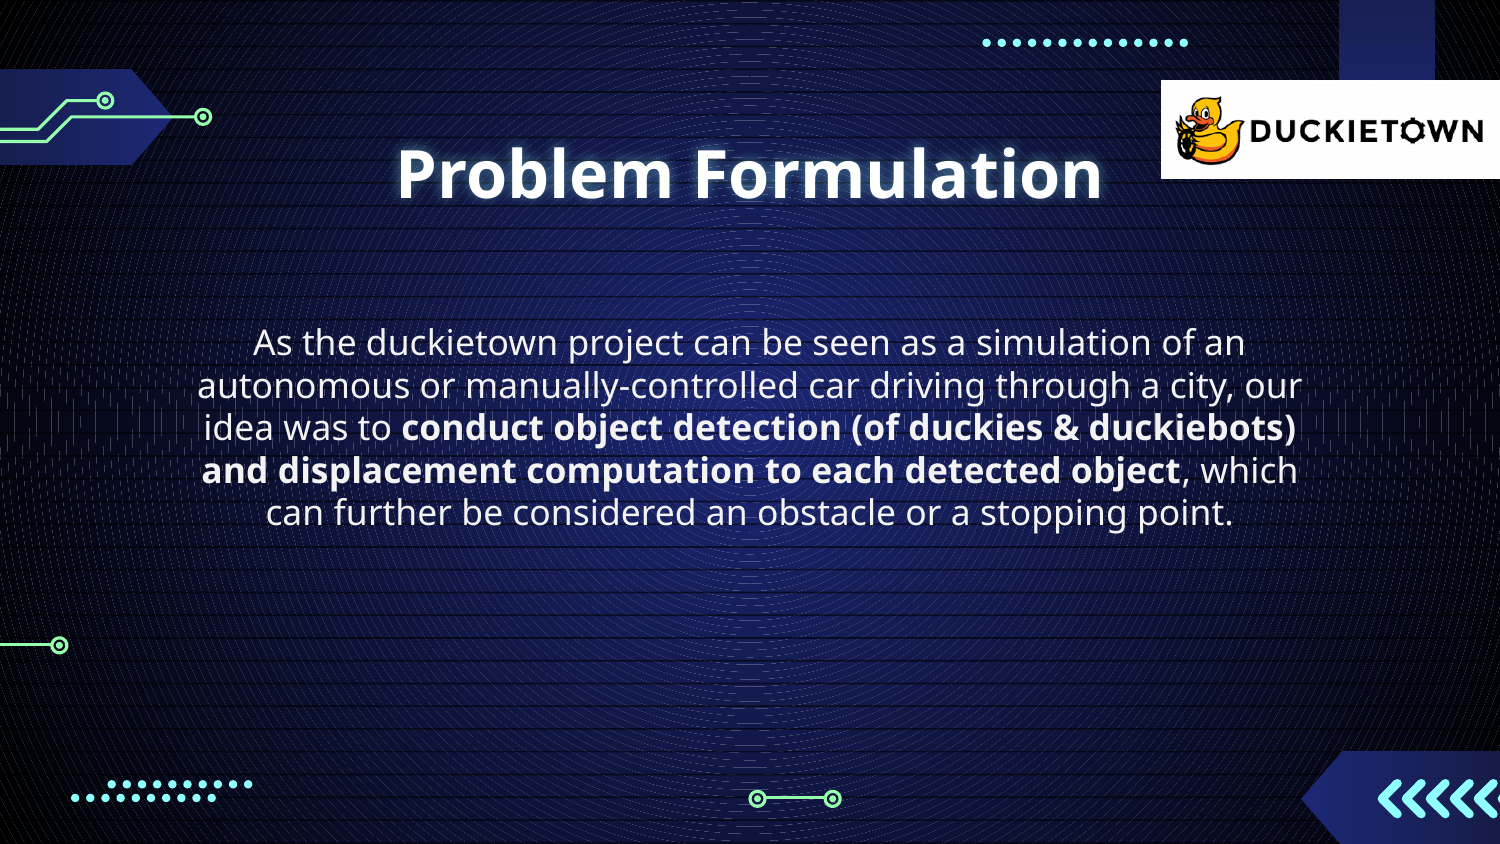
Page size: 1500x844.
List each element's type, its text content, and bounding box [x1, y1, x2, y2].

title Problem Formulation [116, 124, 1383, 219]
picture [1161, 80, 1500, 180]
text_box As the duckietown project can be seen as a simulation of an autonomous or manually-controlled car driving through a city, our idea was to conduct object detection (of duckies & duckiebots) and displacement computation to each detected object, which can further be considered an obstacle or a stopping point. [169, 305, 1331, 548]
